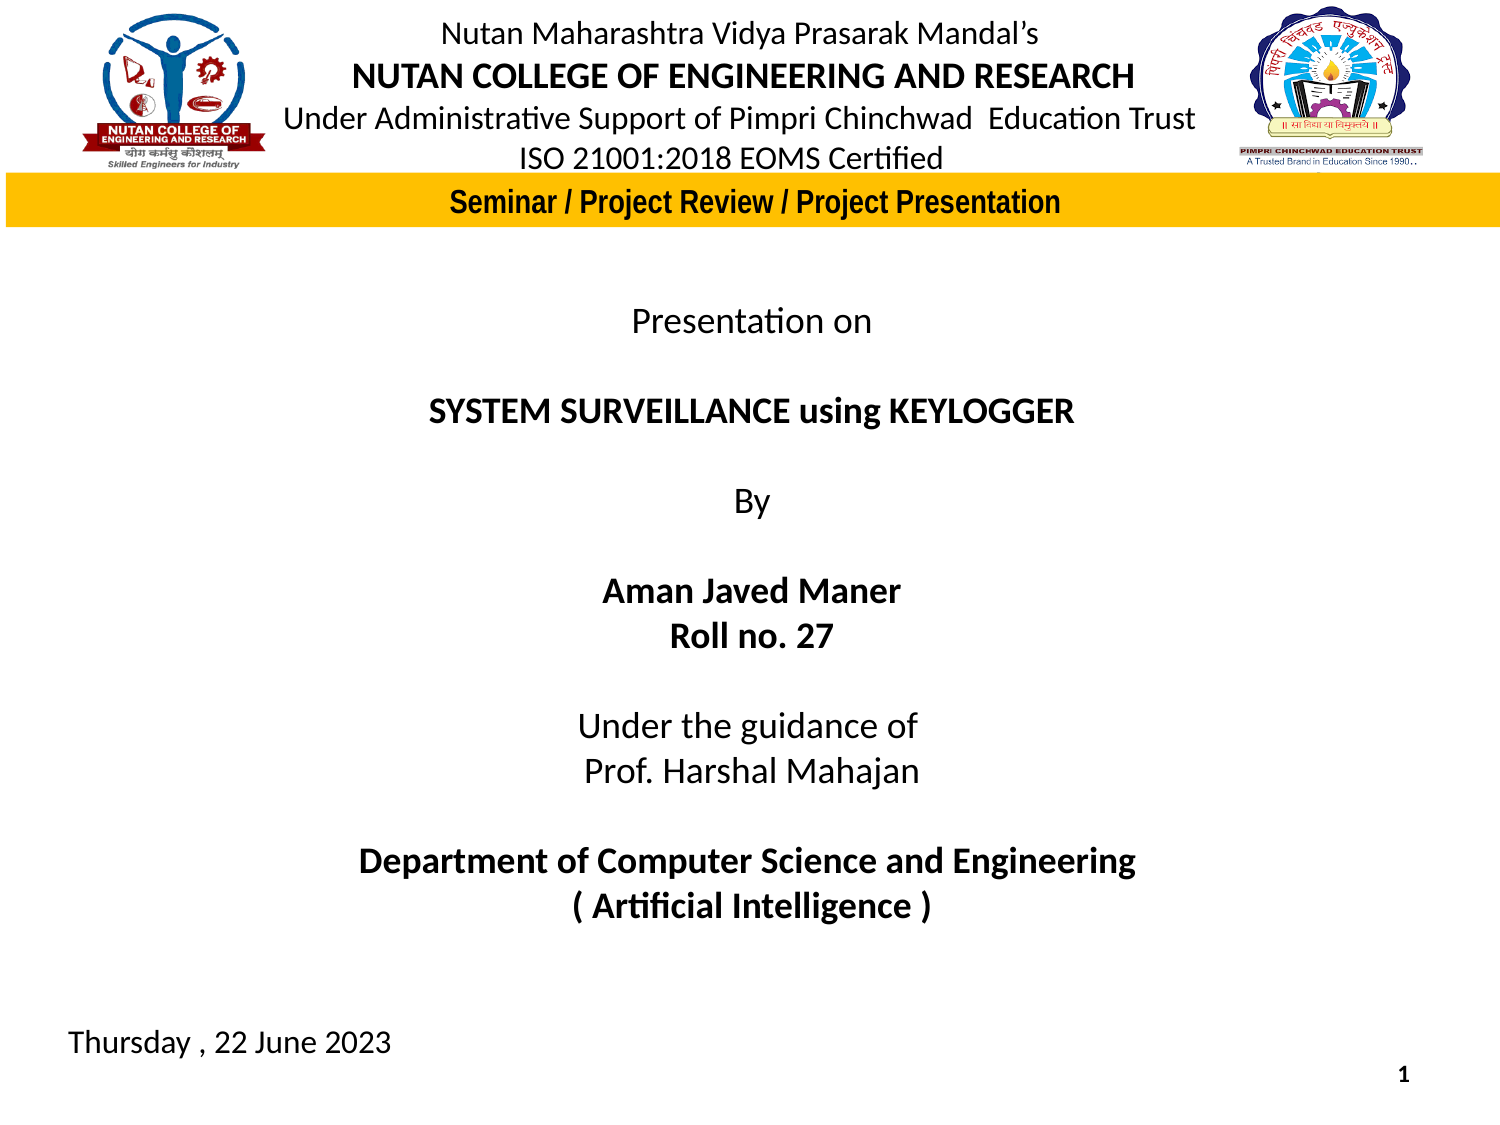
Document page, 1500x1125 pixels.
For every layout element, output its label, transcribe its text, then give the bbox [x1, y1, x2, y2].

slide_number 1 [1074, 1042, 1425, 1103]
picture [1231, 1, 1430, 172]
text_box Presentation on SYSTEM SURVEILLANCE using KEYLOGGER By Aman Javed Maner Roll no. 27 Under the guidance of Prof. Harshal Mahajan Department of Computer Science and Engineering ( Artificial Intelligence ) [88, 243, 1416, 1024]
title Nutan Maharashtra Vidya Prasarak Mandal’s NUTAN COLLEGE OF ENGINEERING AND RESEARCH Under Administrative Support of Pimpri Chinchwad Education Trust ISO 21001:2018 EOMS Certified [278, 26, 1226, 172]
text_box Seminar / Project Review / Project Presentation [5, 172, 1500, 228]
picture [76, 2, 275, 173]
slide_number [53, 1010, 575, 1071]
